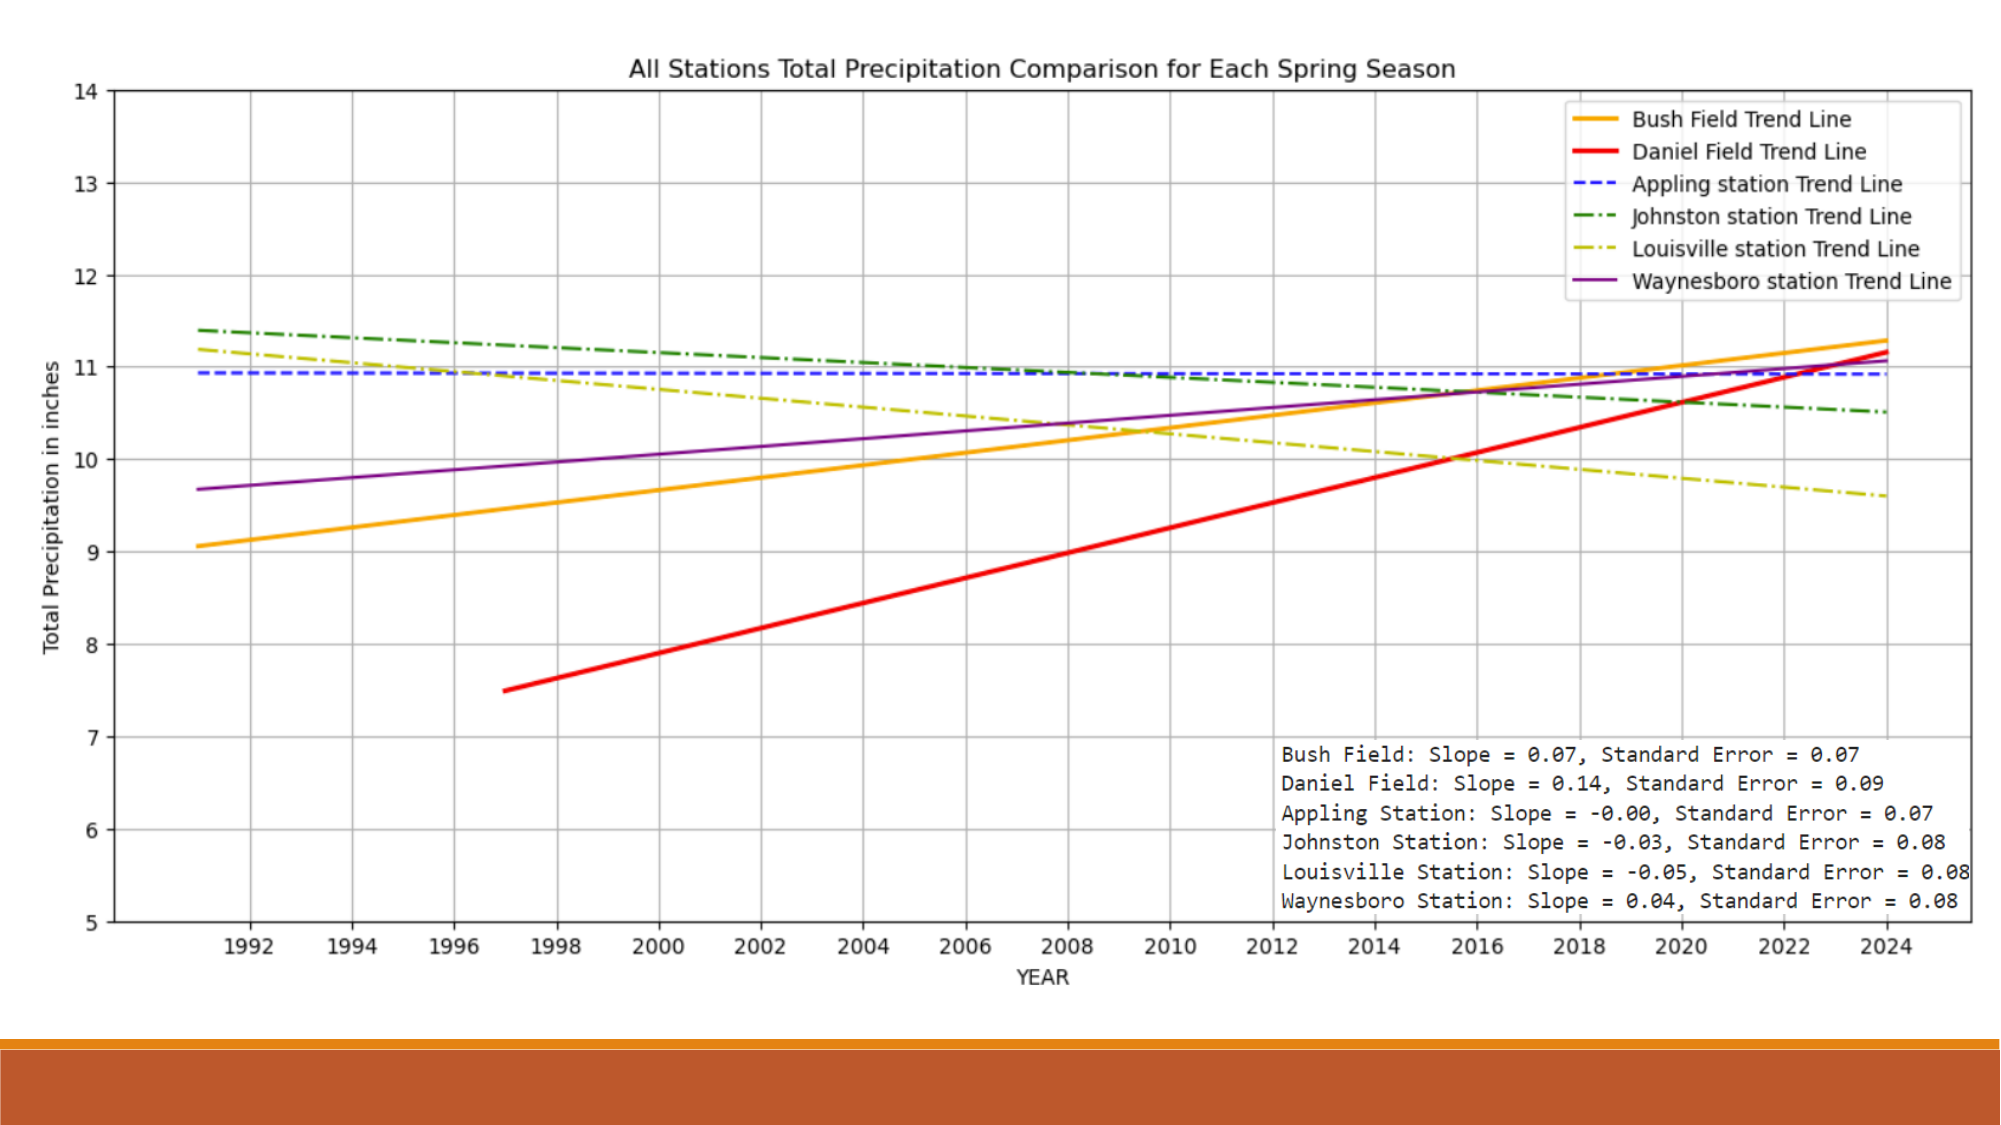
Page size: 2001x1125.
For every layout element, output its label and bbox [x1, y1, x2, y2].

picture [0, 44, 2000, 996]
